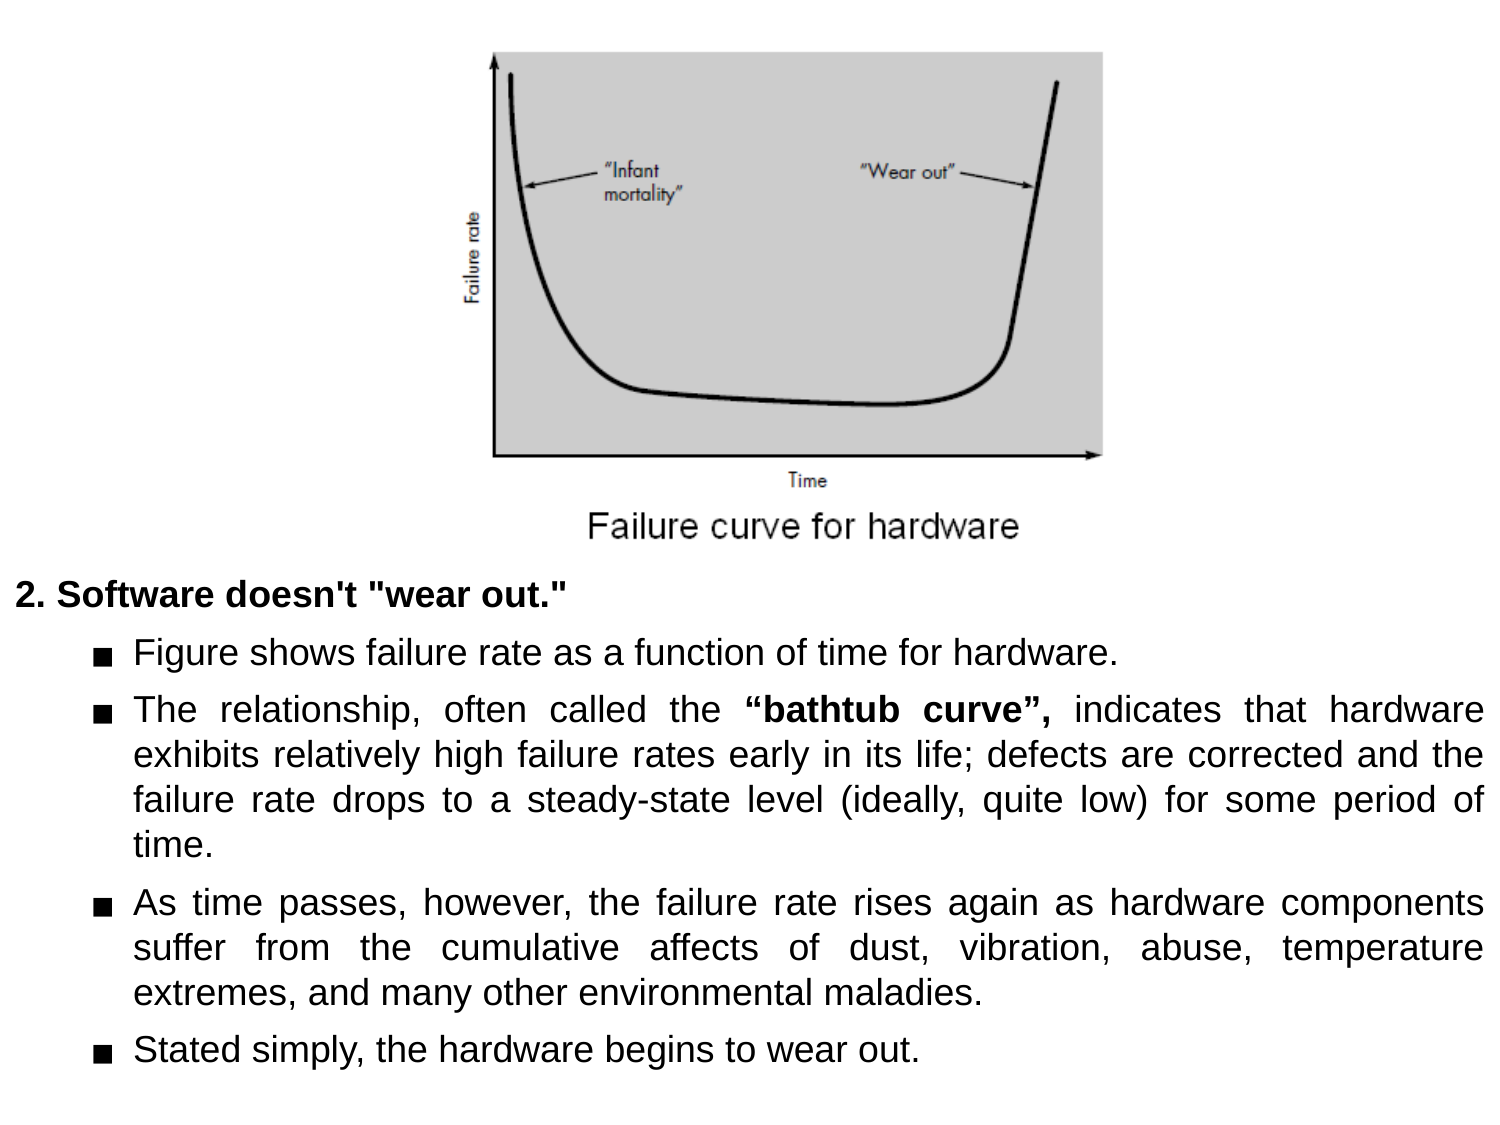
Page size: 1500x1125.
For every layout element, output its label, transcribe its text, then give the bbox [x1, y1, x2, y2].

picture [456, 46, 1111, 548]
text_box 2. Software doesn't "wear out." Figure shows failure rate as a function of time for hardware. The relationship, often called the “bathtub curve”, indicates that hardware exhibits relatively high failure rates early in its life; defects are corrected and the failure rate drops to a steady-state level (ideally, quite low) for some period of time. As time passes, however, the failure rate rises again as hardware components suffer from the cumulative affects of dust, vibration, abuse, temperature extremes, and many other environmental maladies. Stated simply, the hardware begins to wear out. [0, 562, 1500, 1078]
